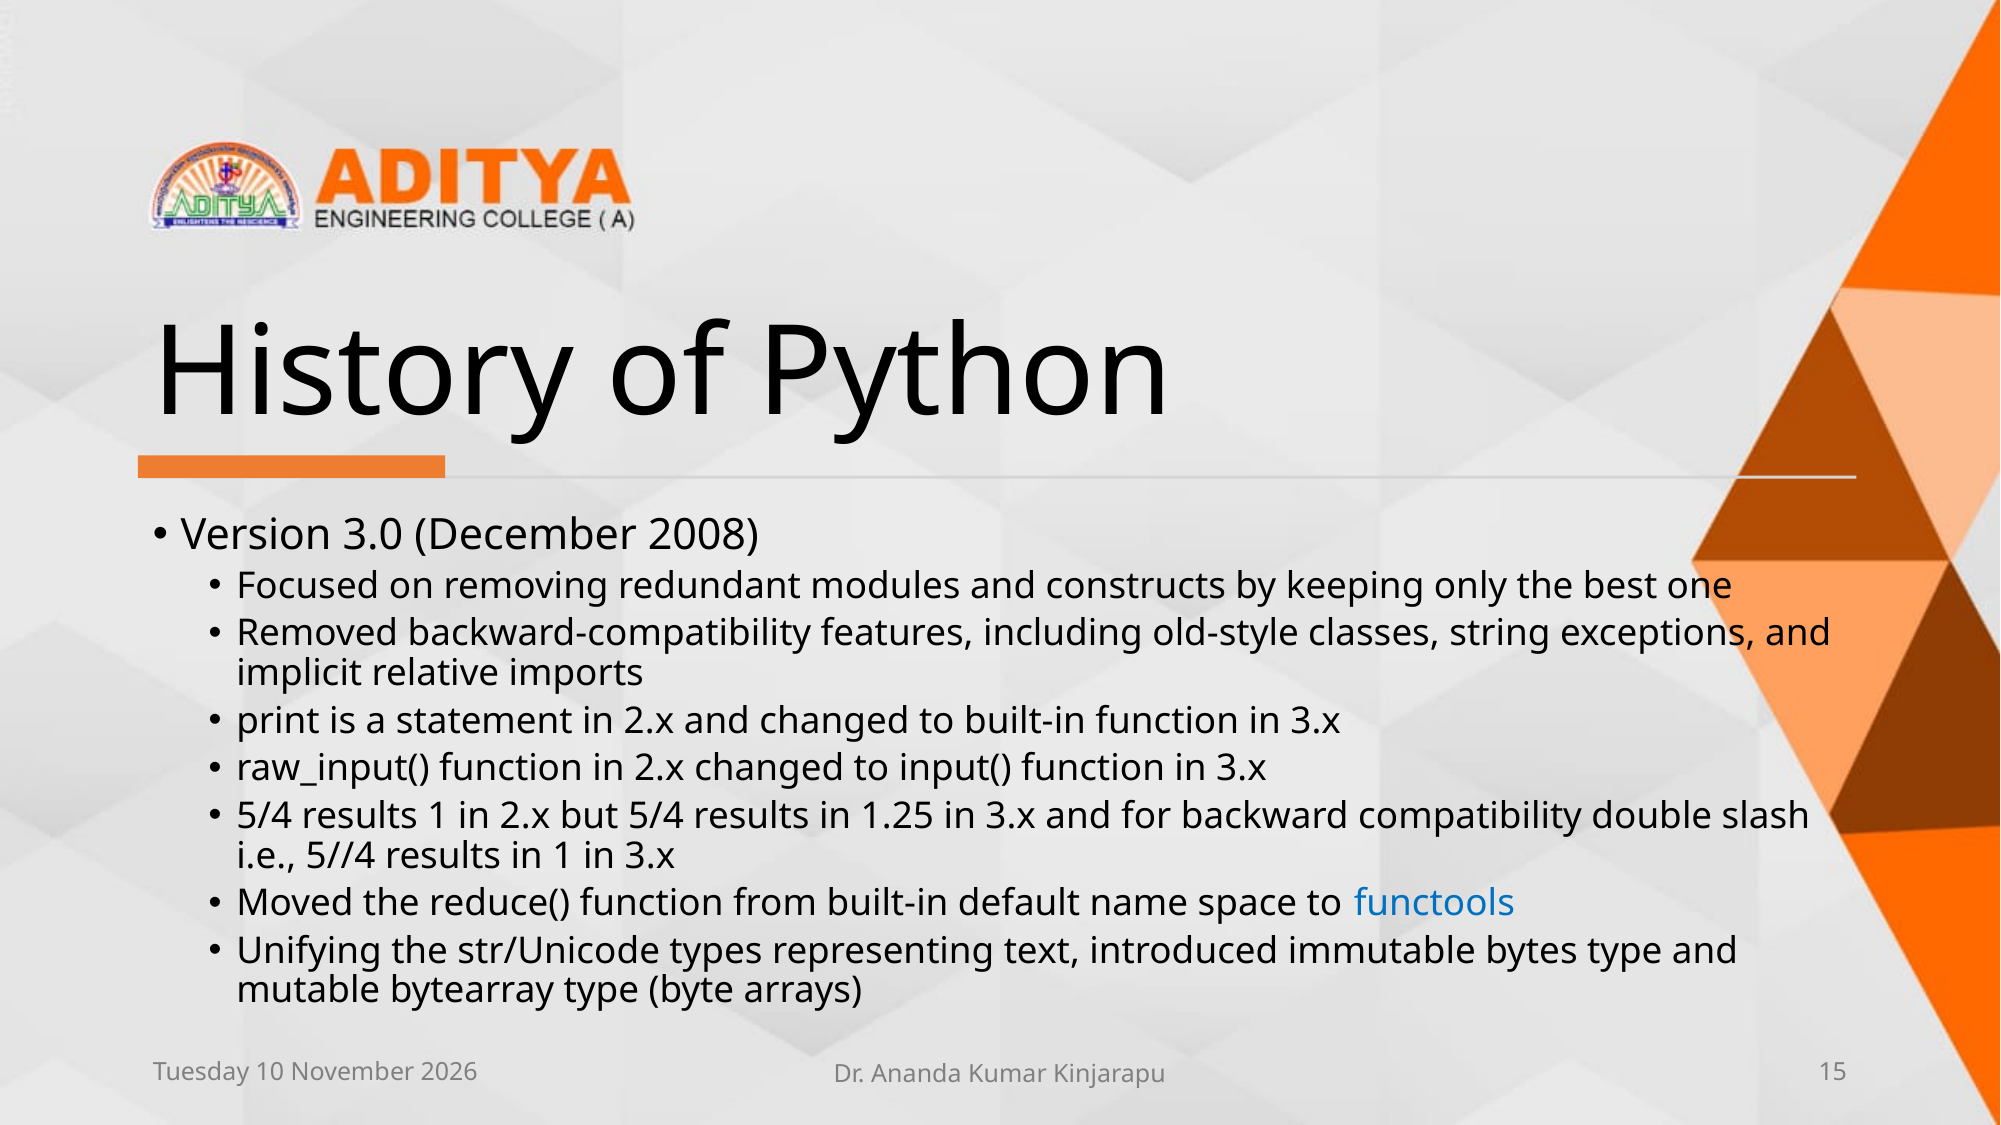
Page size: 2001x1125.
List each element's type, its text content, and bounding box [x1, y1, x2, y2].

list Version 3.0 (December 2008) Focused on removing redundant modules and constructs by keeping only the best one Removed backward-compatibility features, including old-style classes, string exceptions, and implicit relative imports print is a statement in 2.x and changed to built-in function in 3.x raw_input() function in 2.x changed to input() function in 3.x 5/4 results 1 in 2.x but 5/4 results in 1.25 in 3.x and for backward compatibility double slash i.e., 5//4 results in 1 in 3.x Moved the reduce() function from built-in default name space to functools Unifying the str/Unicode types representing text, introduced immutable bytes type and mutable bytearray type (byte arrays) [138, 504, 1862, 1025]
text_box [0, 0, 2000, 1125]
footer Dr. Ananda Kumar Kinjarapu [662, 1042, 1338, 1103]
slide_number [138, 1042, 561, 1103]
text_box [137, 454, 446, 479]
title History of Python [138, 269, 1862, 449]
text_box [141, 475, 1857, 480]
slide_number 15 [1455, 1042, 1862, 1103]
